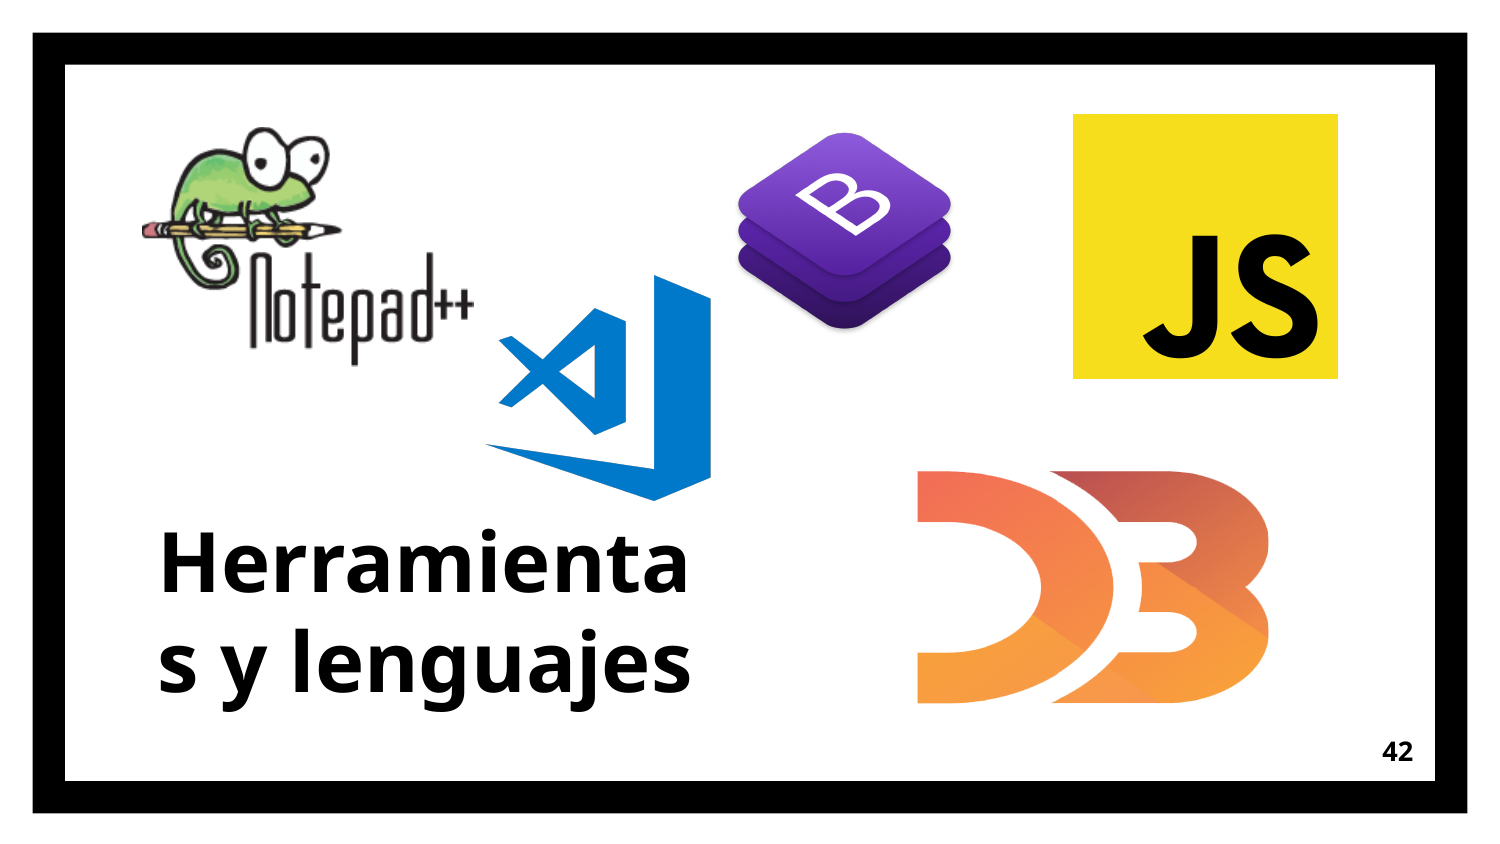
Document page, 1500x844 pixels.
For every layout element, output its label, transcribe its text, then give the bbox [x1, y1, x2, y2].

slide_number 42 [1338, 720, 1429, 786]
title Herramientas y lenguajes [142, 500, 742, 724]
picture [720, 126, 969, 336]
picture [1072, 114, 1338, 380]
picture [484, 275, 711, 501]
picture [142, 126, 475, 367]
picture [845, 463, 1339, 711]
